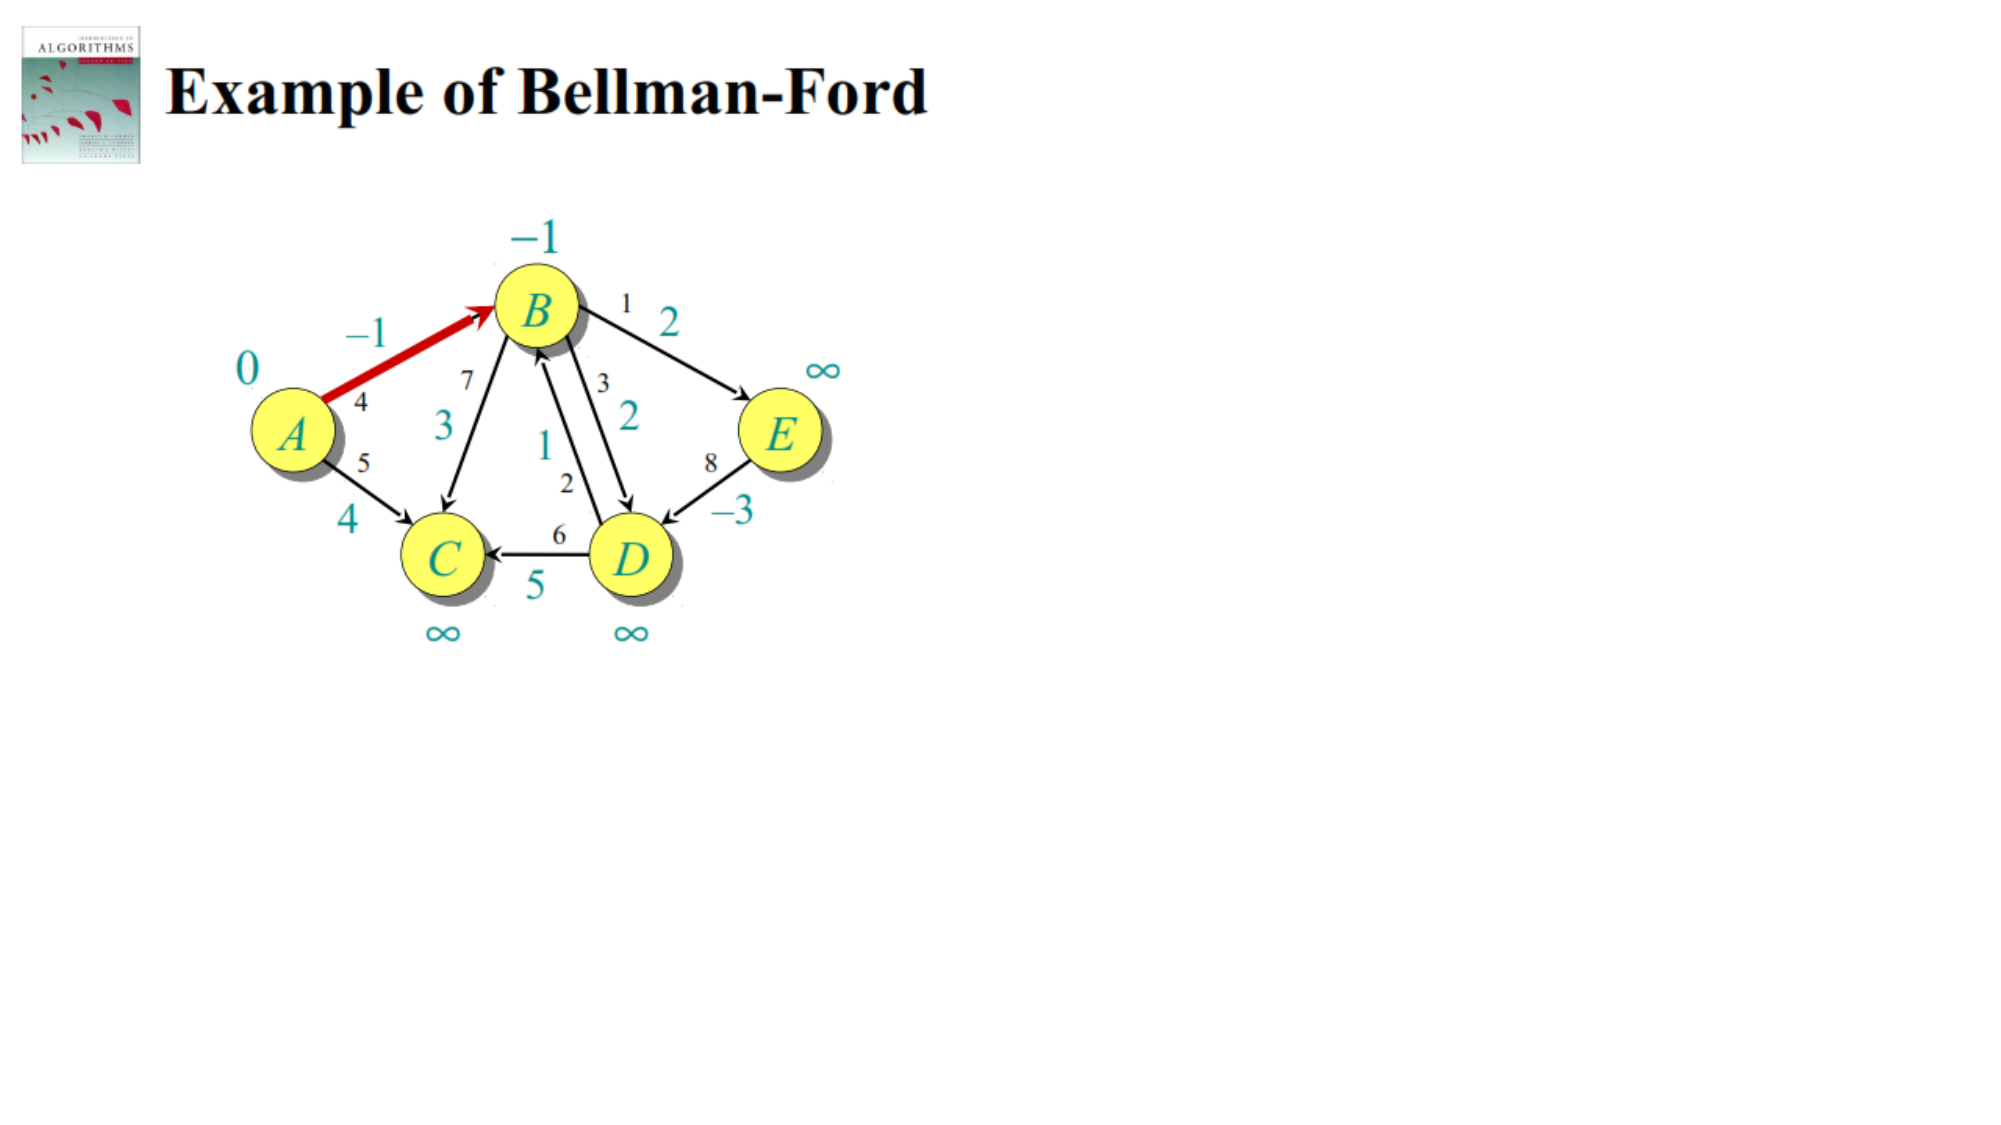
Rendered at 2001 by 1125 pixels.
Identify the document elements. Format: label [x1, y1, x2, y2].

picture [0, 17, 1040, 657]
